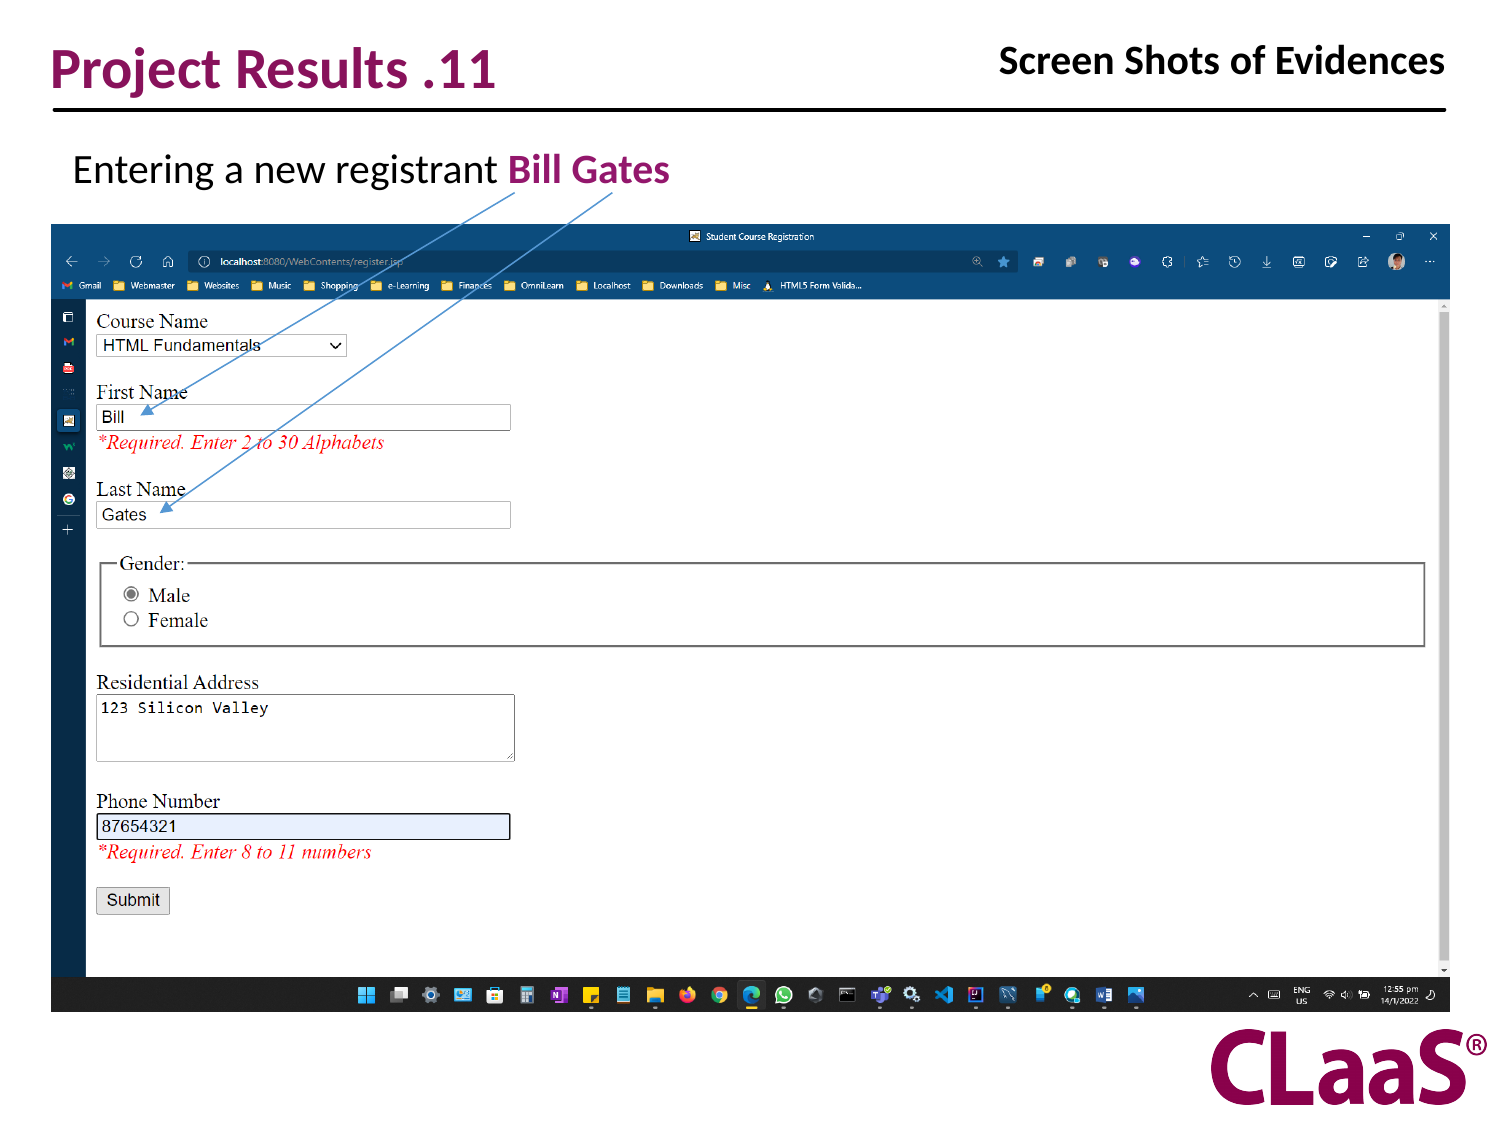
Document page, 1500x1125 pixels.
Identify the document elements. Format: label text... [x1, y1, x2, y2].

text_box 11. Project Results [35, 31, 1036, 88]
text_box Entering a new registrant Bill Gates [57, 134, 686, 222]
picture [50, 224, 1450, 1013]
picture [1211, 1029, 1487, 1105]
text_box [140, 192, 157, 416]
text_box Screen Shots of Evidences [984, 25, 1461, 91]
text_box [159, 192, 613, 514]
